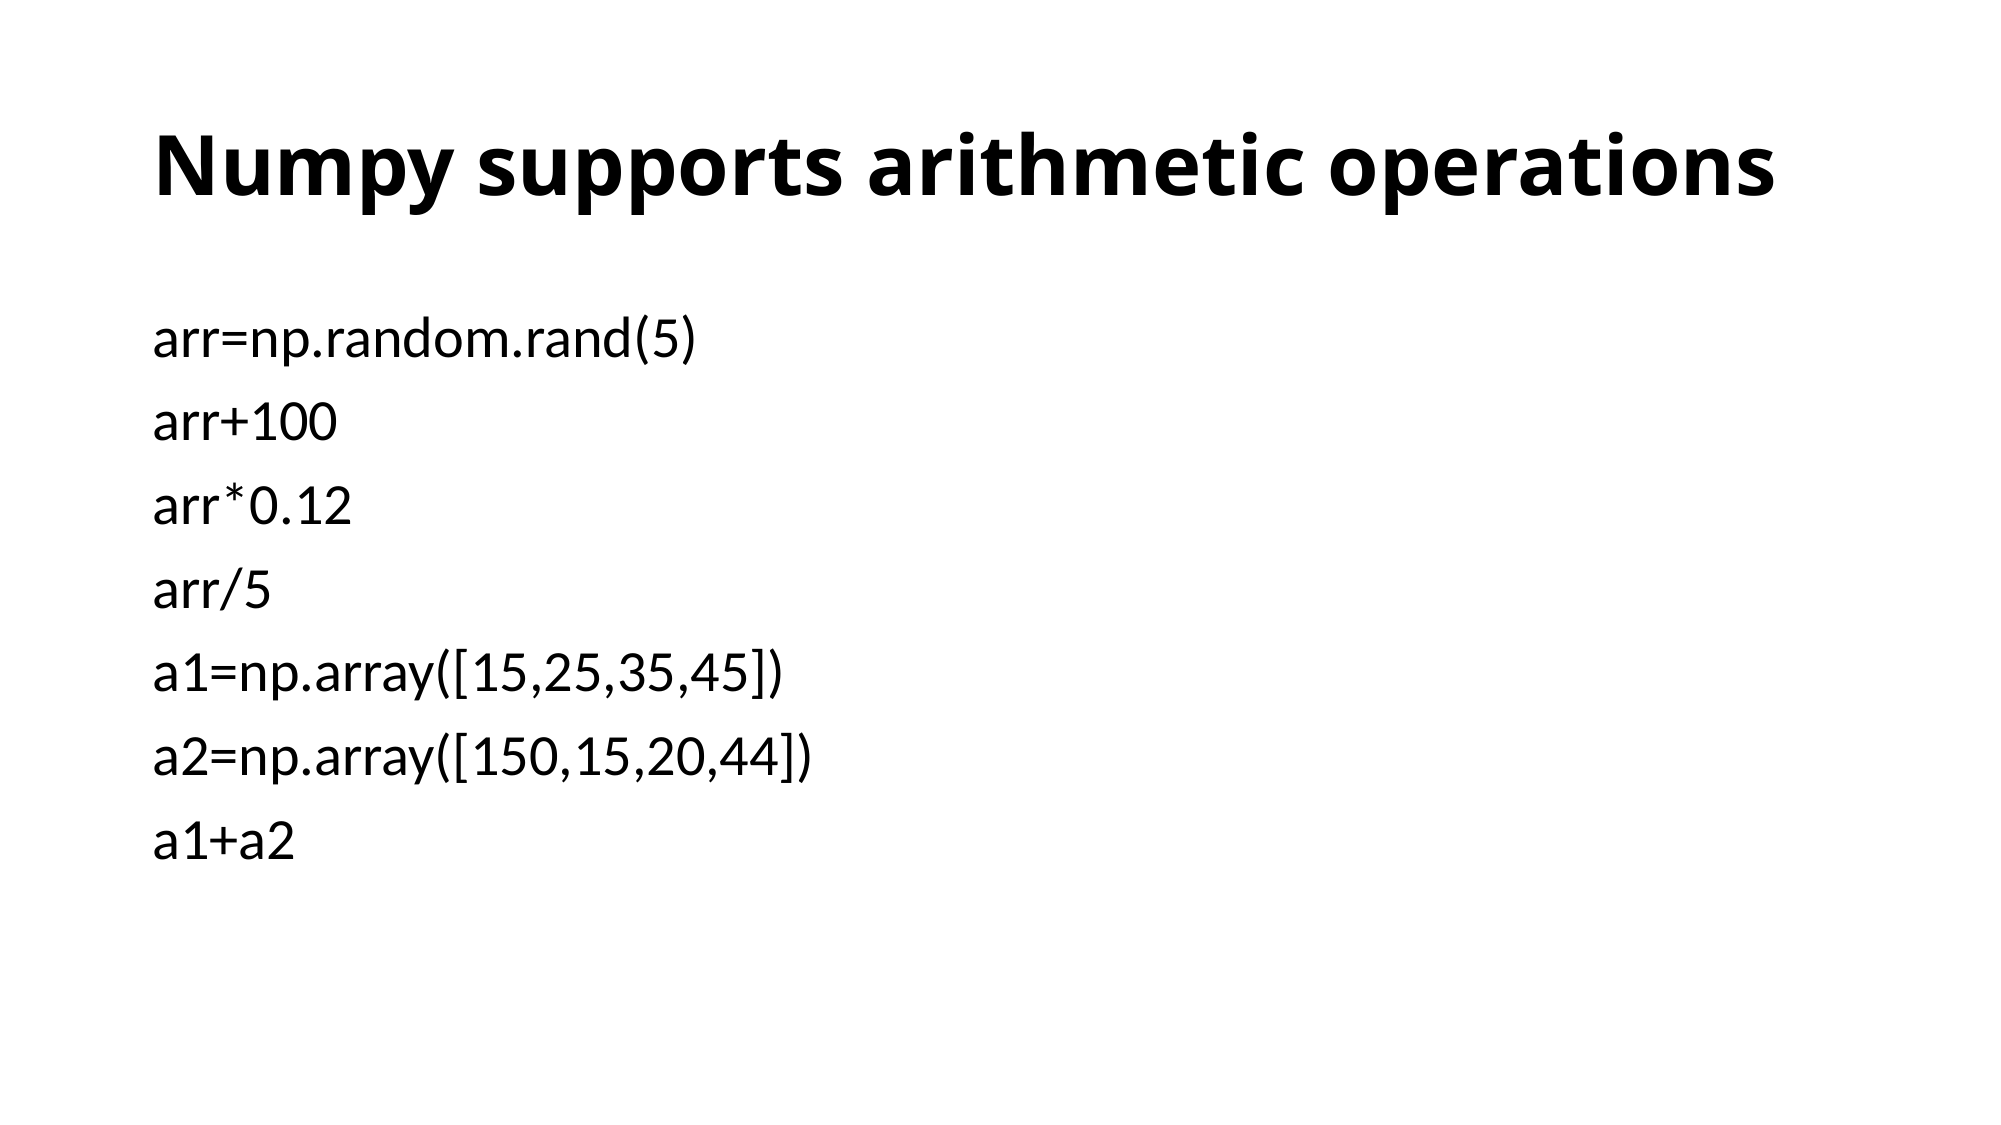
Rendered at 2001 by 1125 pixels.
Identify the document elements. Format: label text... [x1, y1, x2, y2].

list arr=np.random.rand(5) arr+100 arr*0.12 arr/5 a1=np.array([15,25,35,45]) a2=np.array([150,15,20,44]) a1+a2 [137, 299, 1863, 1014]
title Numpy supports arithmetic operations [137, 59, 1863, 278]
